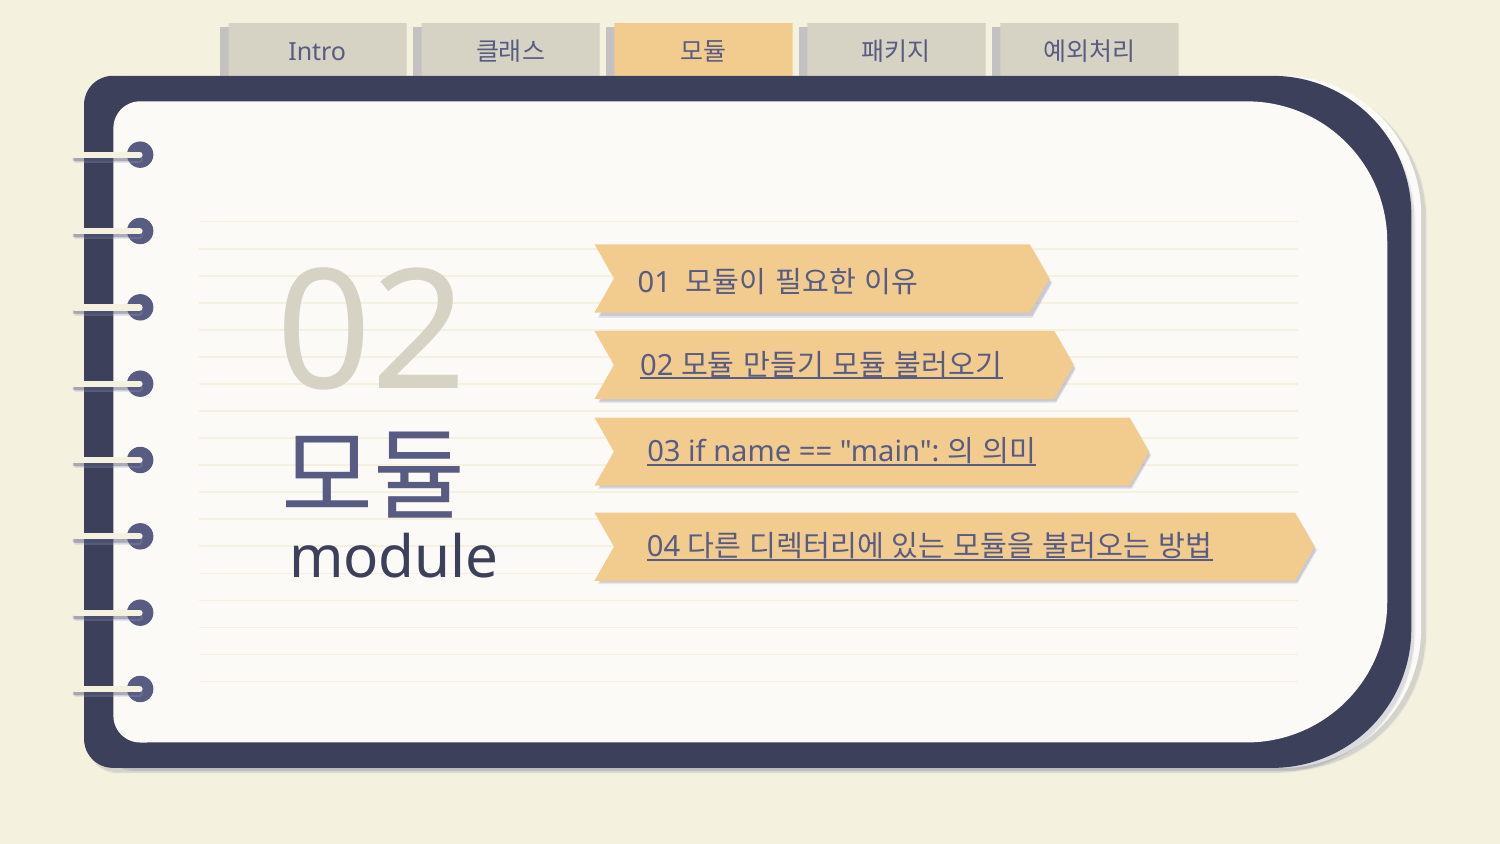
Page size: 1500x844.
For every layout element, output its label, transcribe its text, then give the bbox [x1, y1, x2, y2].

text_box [593, 512, 1316, 582]
text_box 02 [249, 213, 495, 431]
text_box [593, 243, 1050, 313]
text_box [593, 330, 1075, 400]
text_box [593, 416, 1150, 487]
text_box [265, 401, 721, 622]
